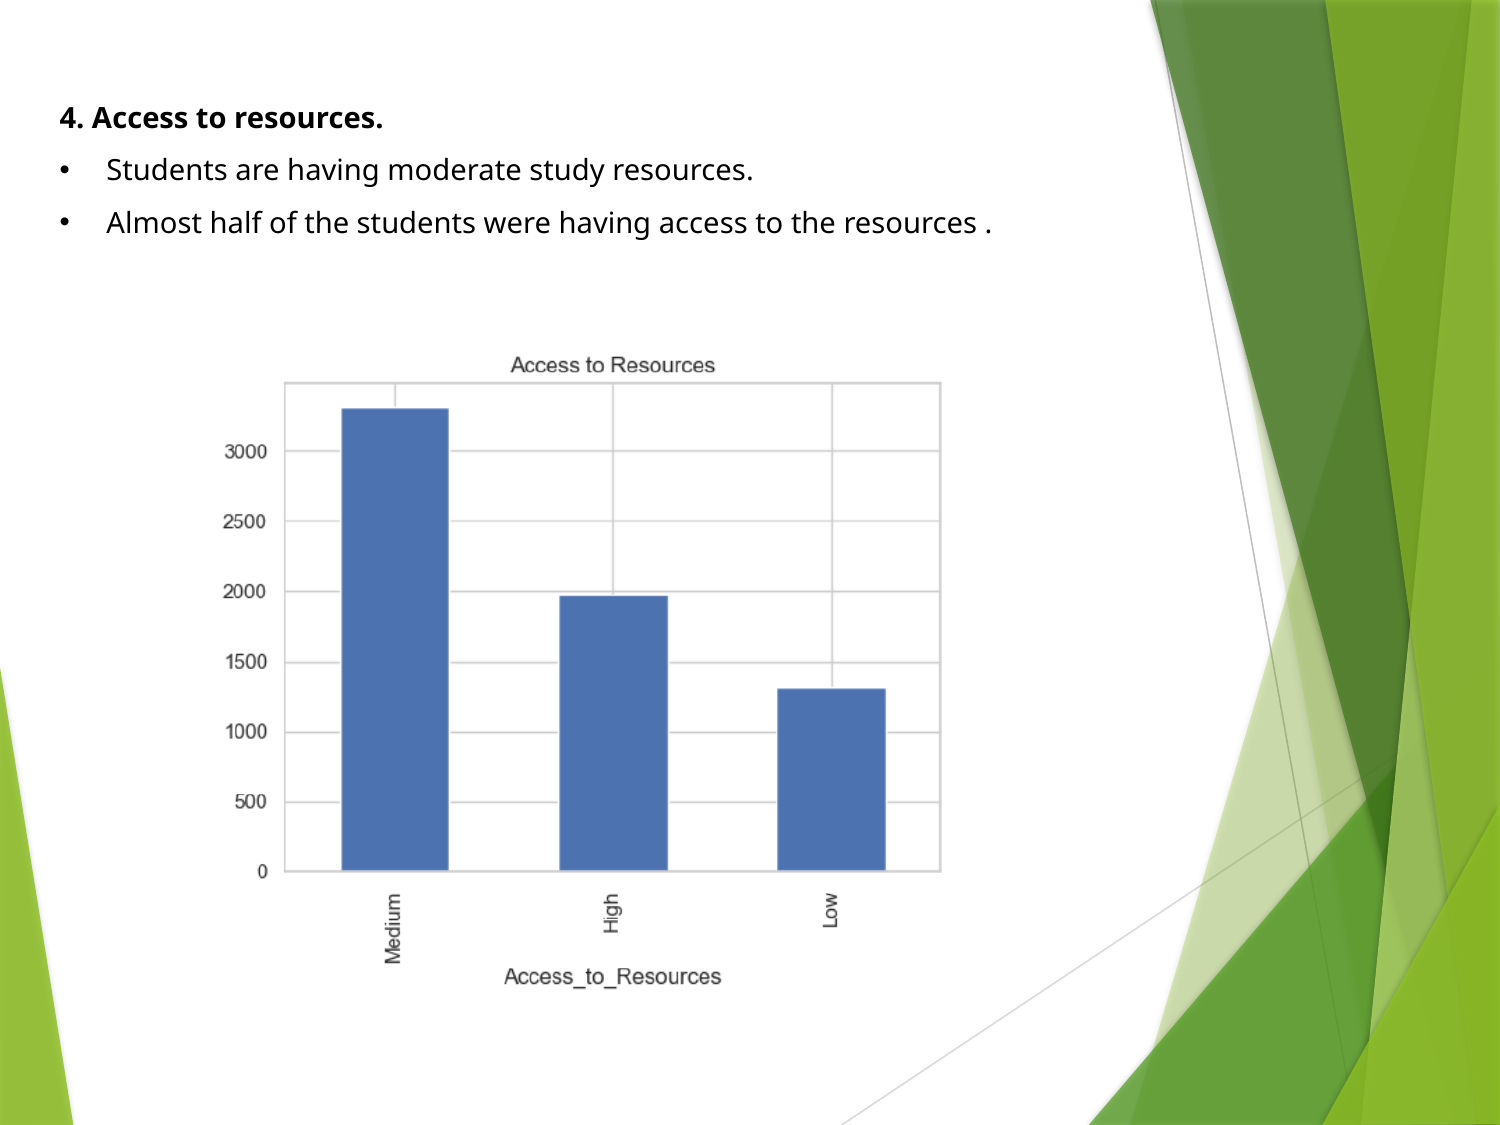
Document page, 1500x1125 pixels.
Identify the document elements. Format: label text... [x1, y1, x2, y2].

text_box 4. Access to resources. Students are having moderate study resources. Almost half of the students were having access to the resources . [44, 74, 1163, 247]
picture [210, 347, 949, 994]
